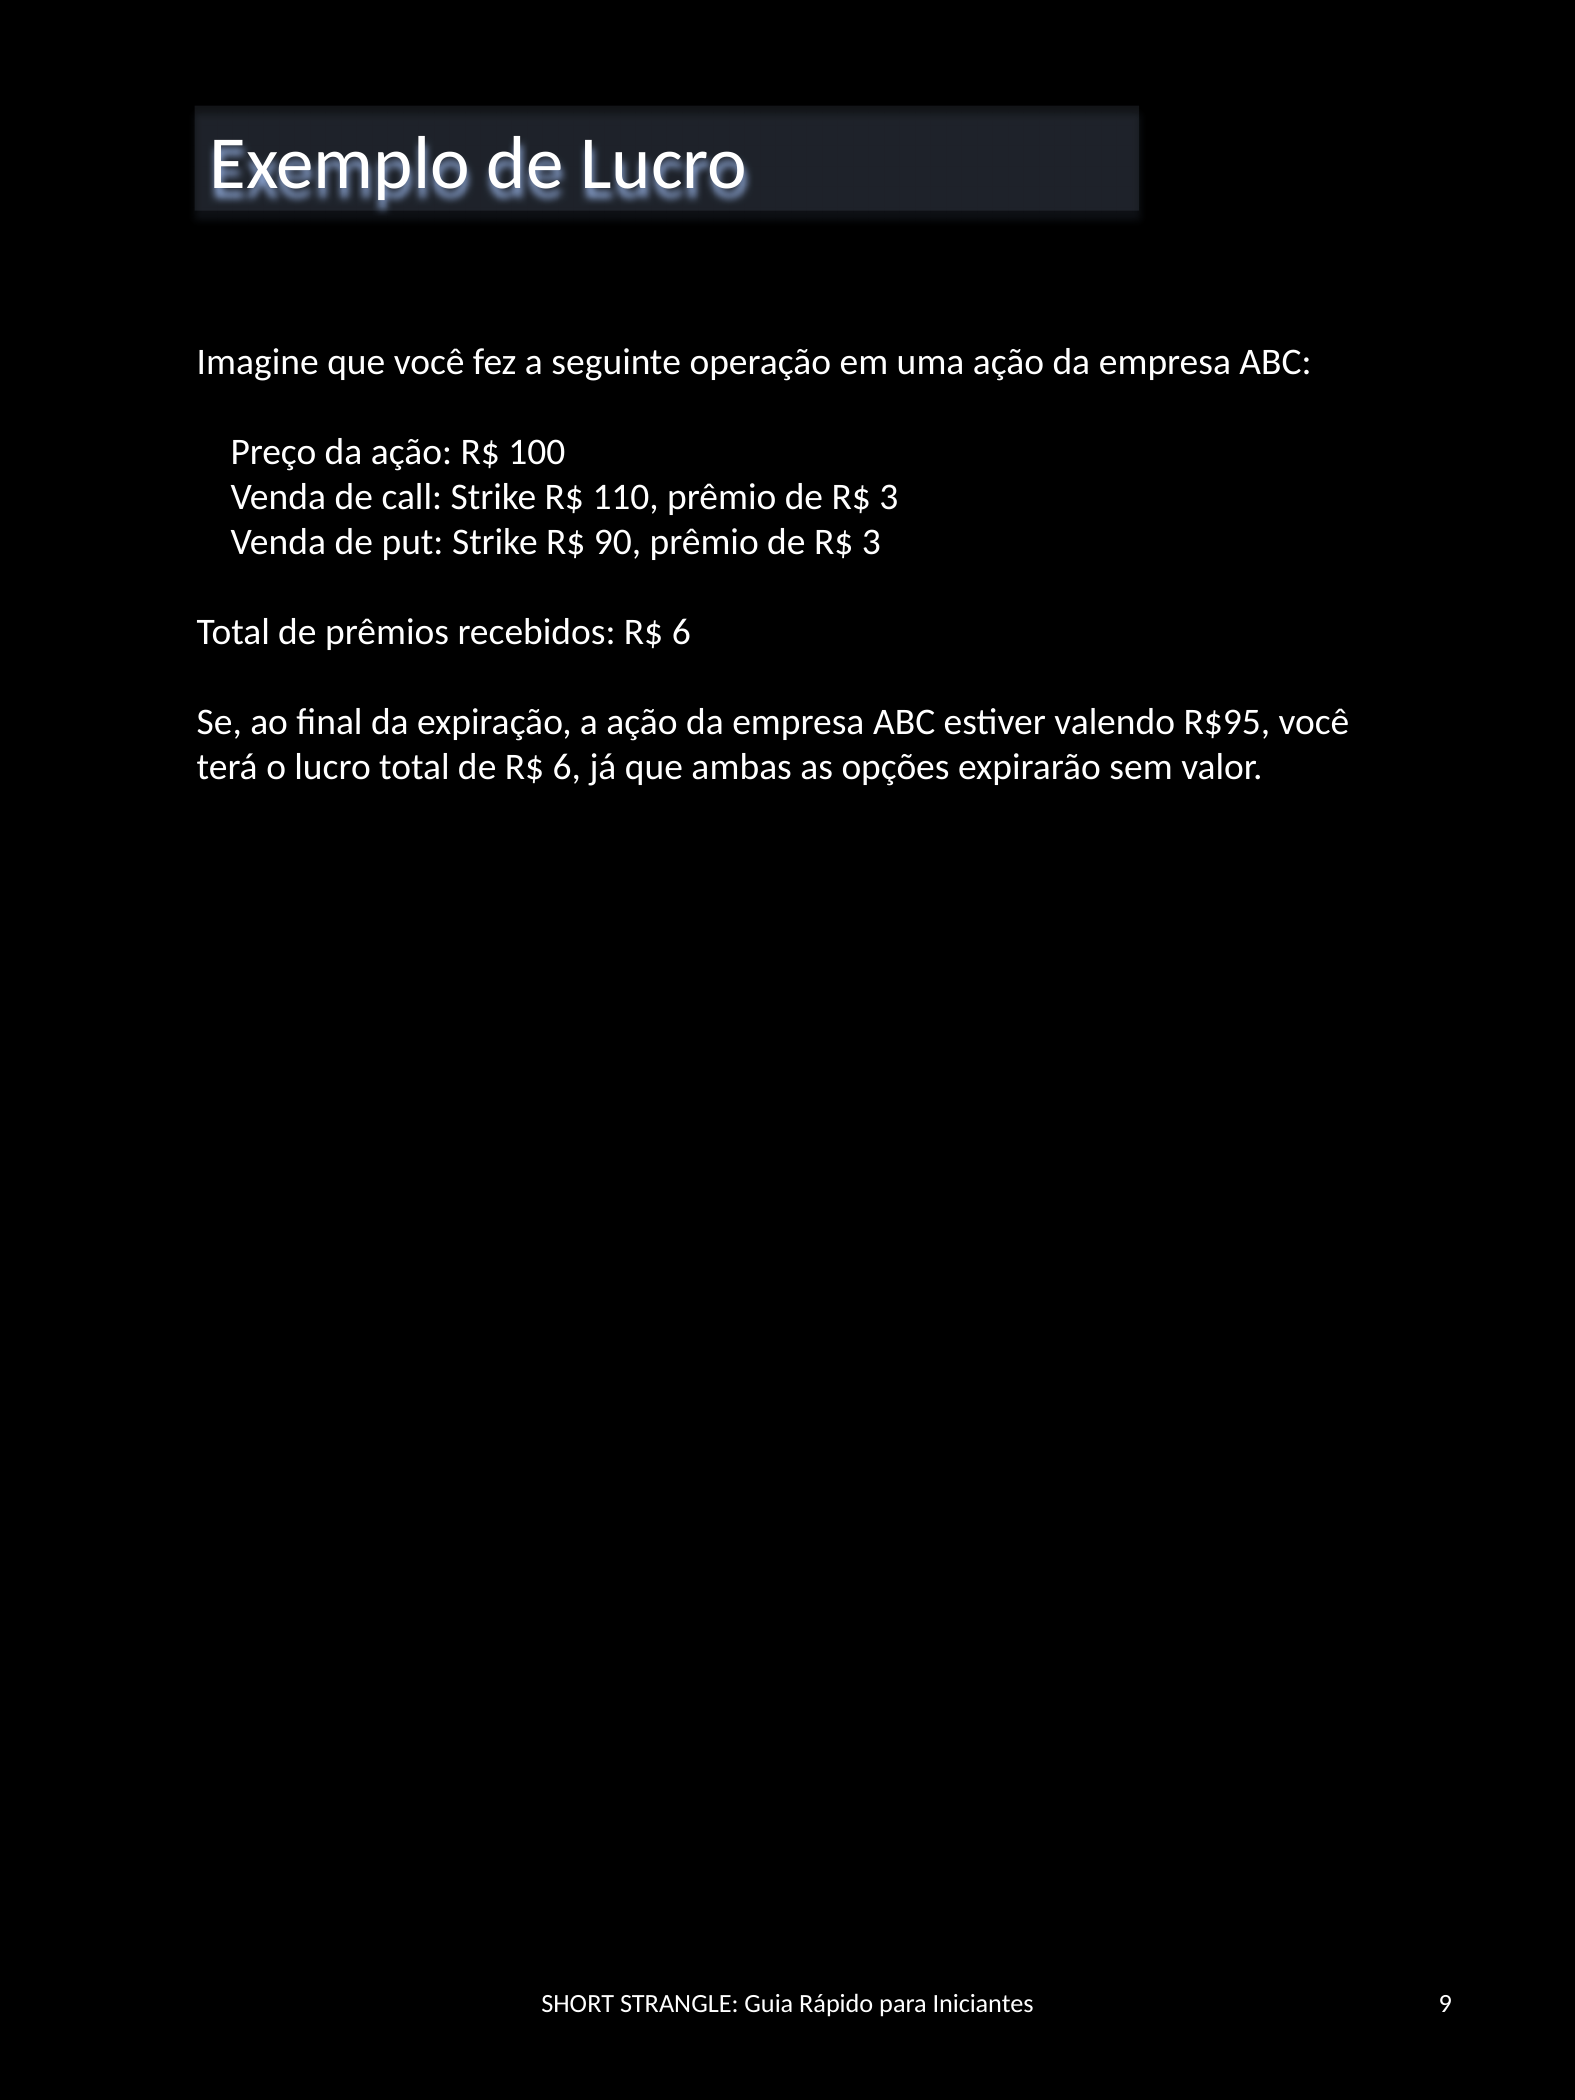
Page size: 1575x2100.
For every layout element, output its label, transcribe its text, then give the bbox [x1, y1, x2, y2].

slide_number 9 [1112, 1946, 1467, 2059]
footer SHORT STRANGLE: Guia Rápido para Iniciantes [521, 1946, 1054, 2059]
text_box Imagine que você fez a seguinte operação em uma ação da empresa ABC: Preço da ação: R$ 100 Venda de call: Strike R$ 110, prêmio de R$ 3 Venda de put: Strike R$ 90, prêmio de R$ 3 Total de prêmios recebidos: R$ 6 Se, ao final da expiração, a ação da empresa ABC estiver valendo R$95, você terá o lucro total de R$ 6, já que ambas as opções expirarão sem valor. [181, 329, 1368, 795]
text_box Exemplo de Lucro [194, 105, 1140, 211]
